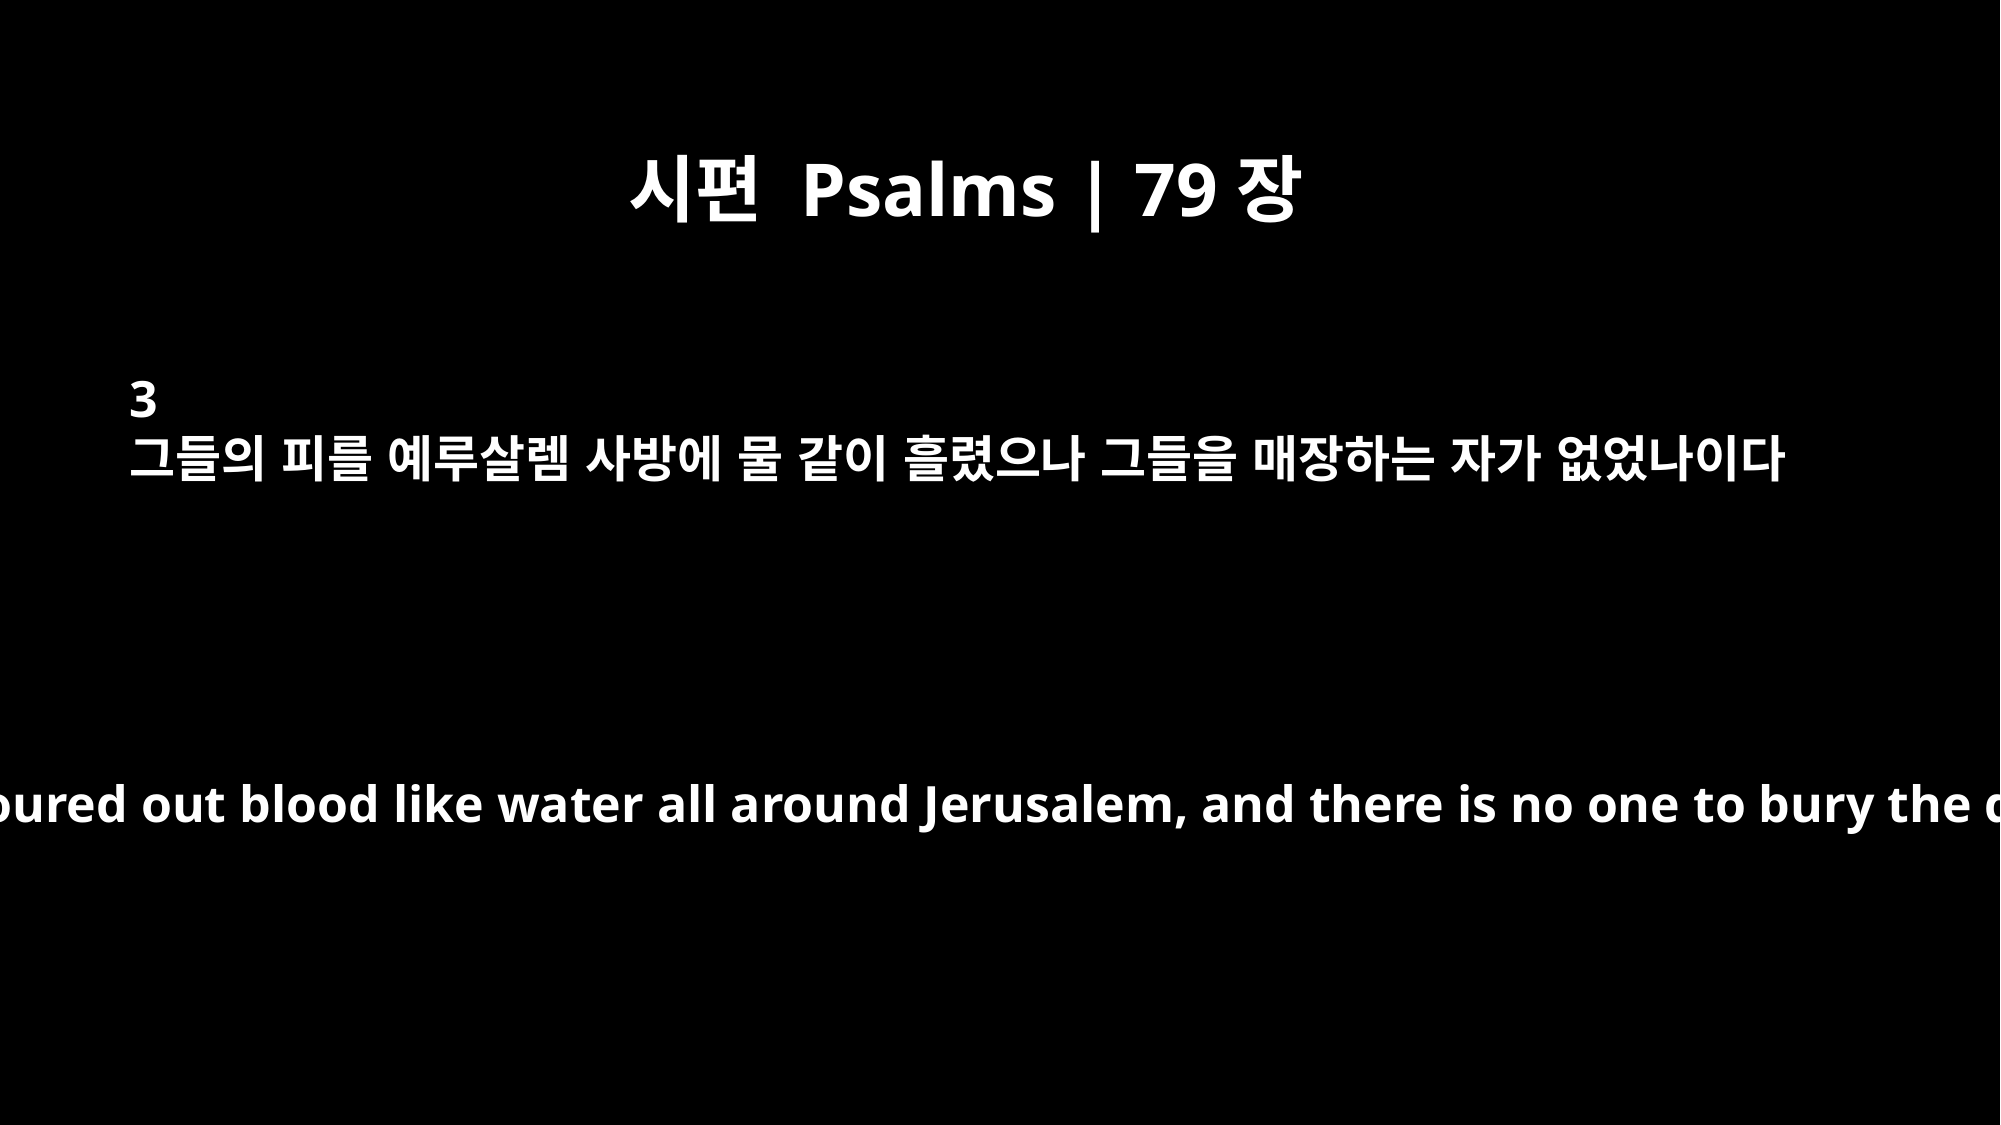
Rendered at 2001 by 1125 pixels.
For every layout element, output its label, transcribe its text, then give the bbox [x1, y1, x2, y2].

text_box They have poured out blood like water all around Jerusalem, and there is no one to bury the dead. [0, 764, 2000, 840]
text_box 시편 Psalms | 79장 [613, 136, 1319, 239]
text_box 3 그들의 피를 예루살렘 사방에 물 같이 흘렸으나 그들을 매장하는 자가 없었나이다 [114, 359, 1803, 495]
